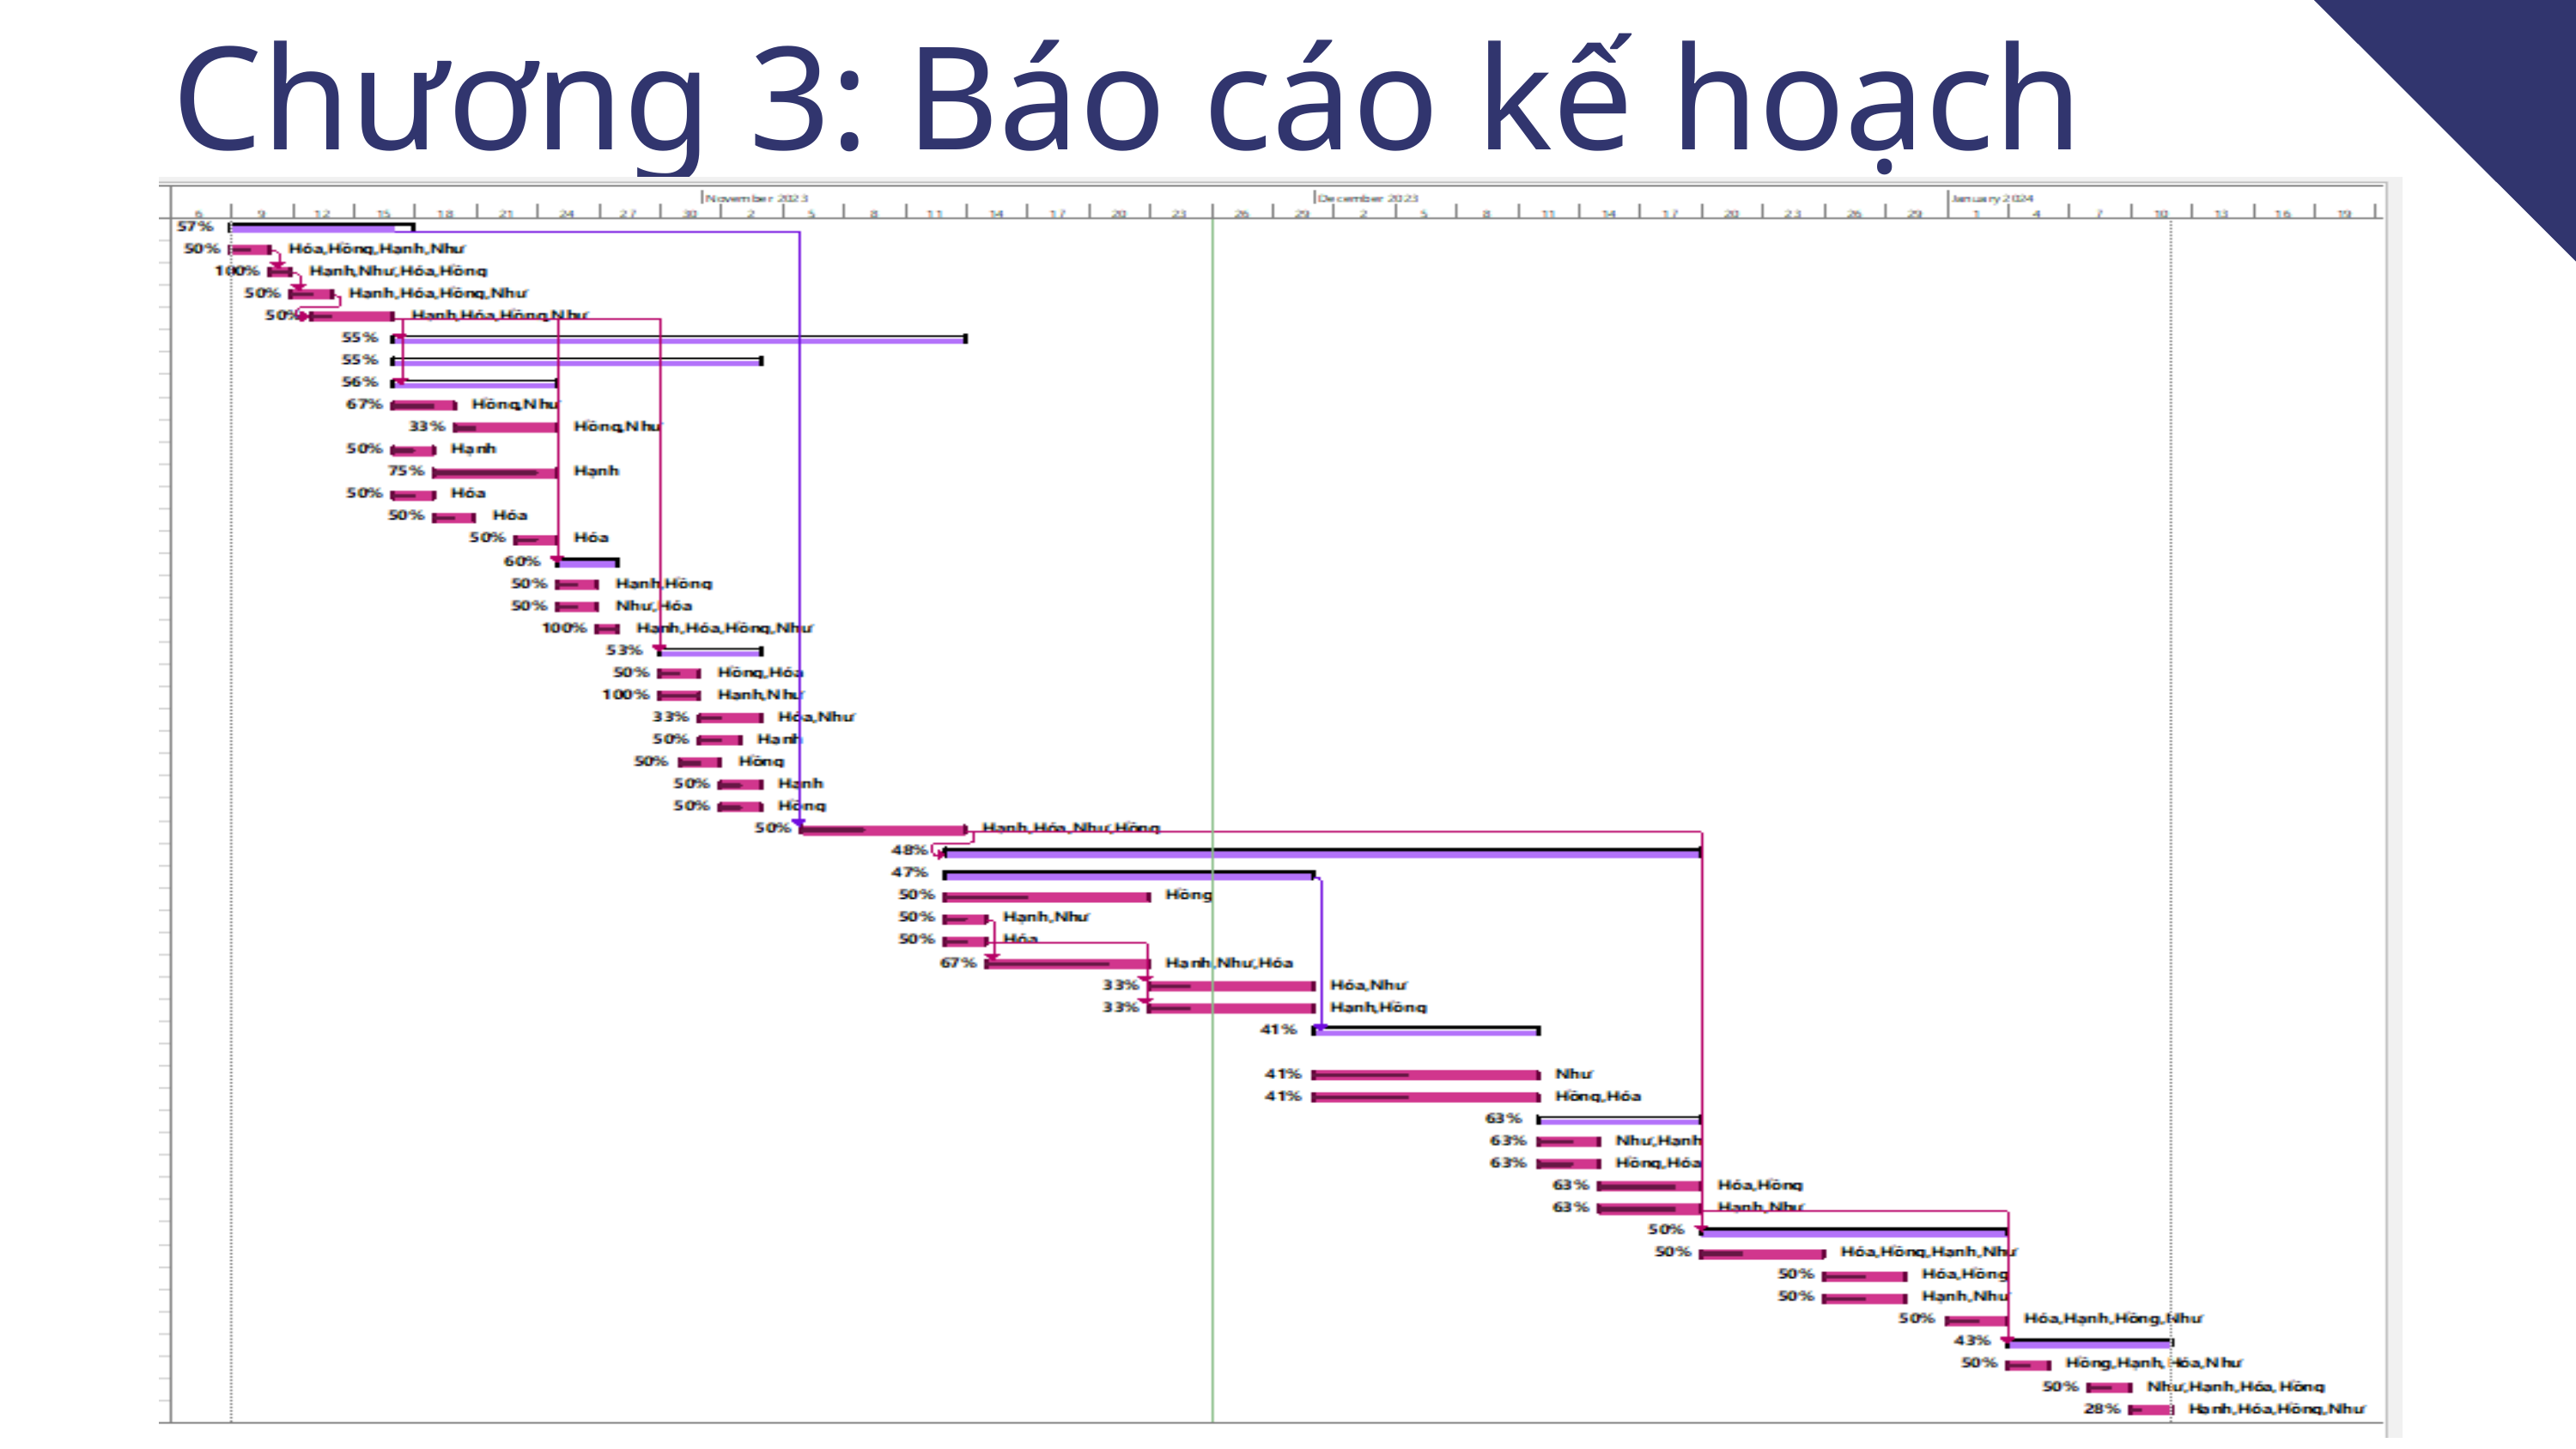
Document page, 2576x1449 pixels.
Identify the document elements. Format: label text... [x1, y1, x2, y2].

text_box Chương 3: Báo cáo kế hoạch [171, 7, 2287, 174]
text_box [2313, 0, 2576, 262]
picture [158, 177, 2403, 1438]
